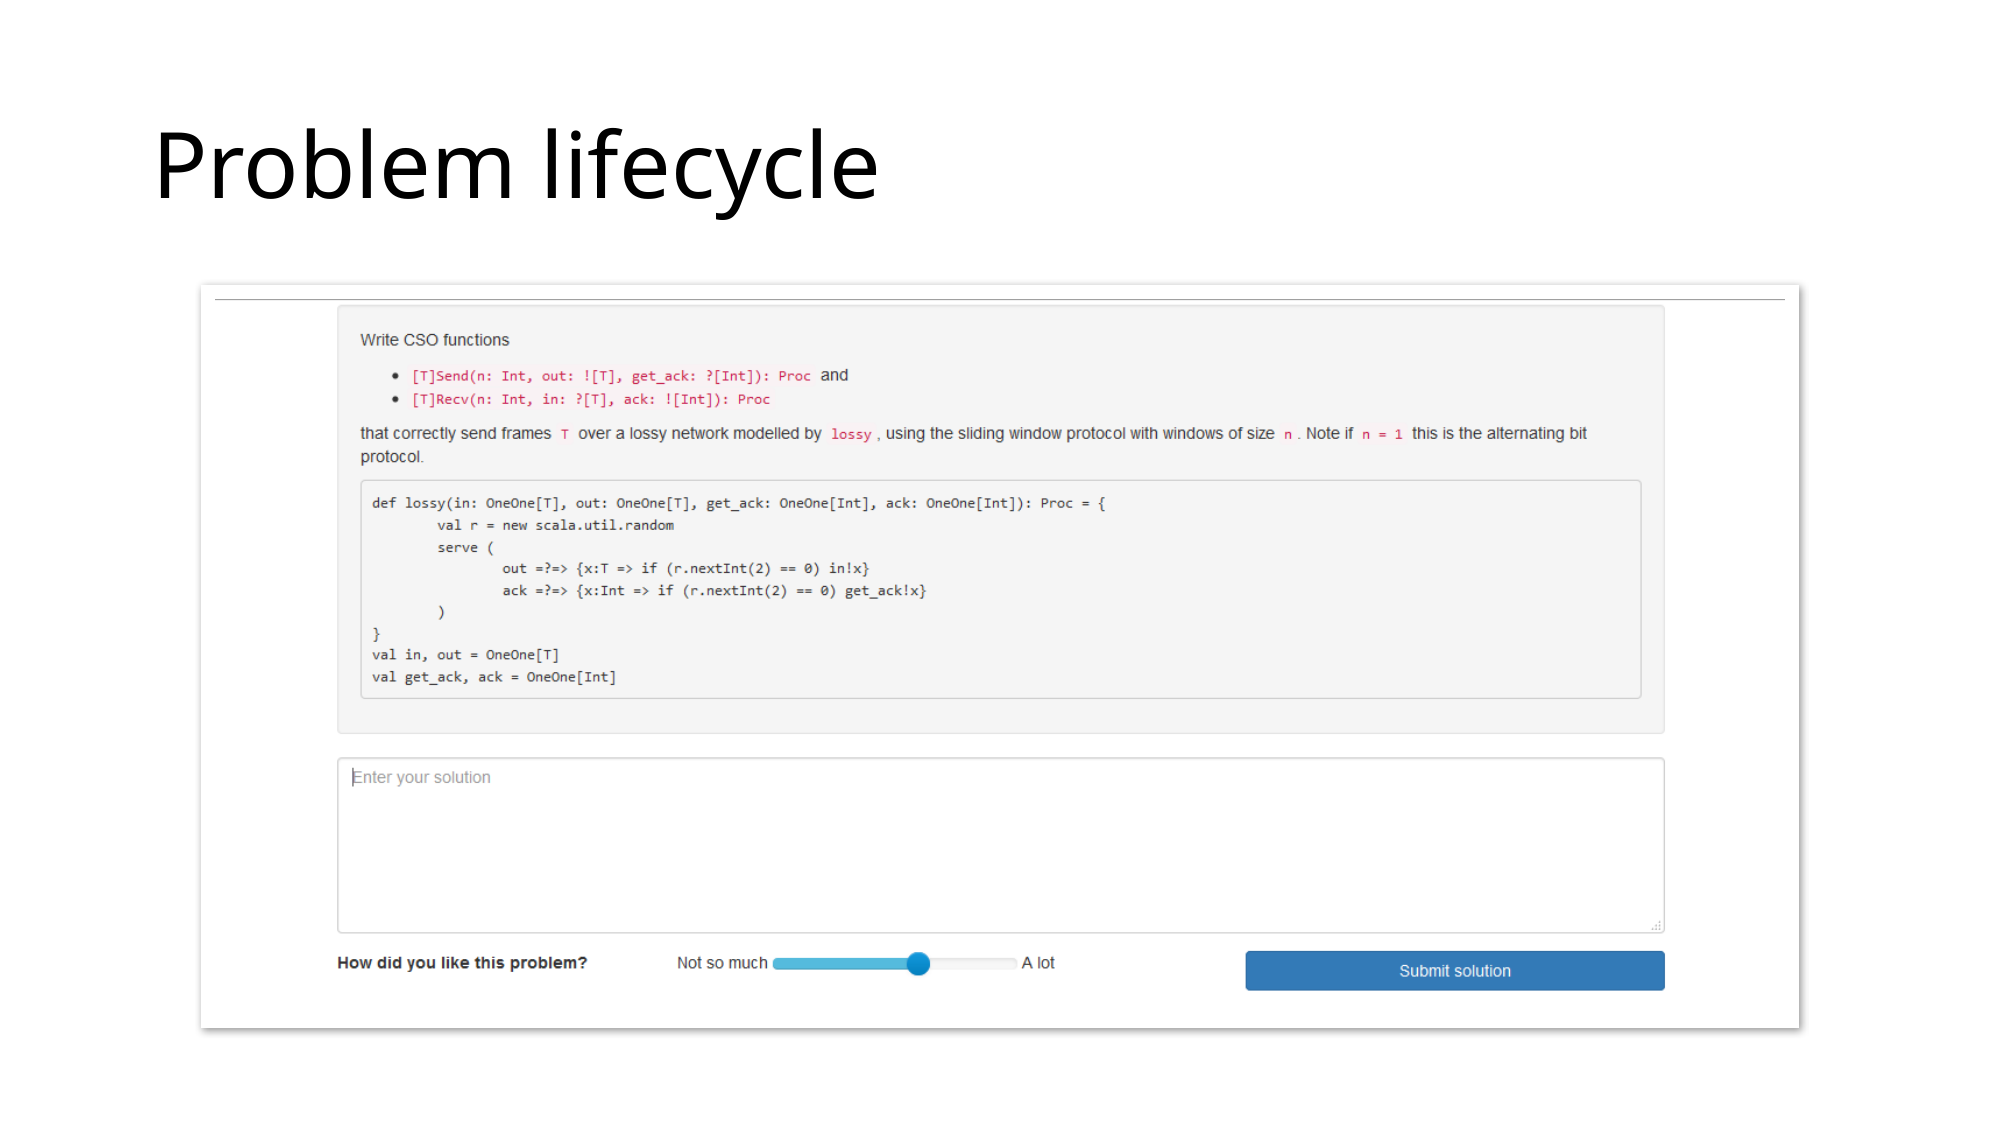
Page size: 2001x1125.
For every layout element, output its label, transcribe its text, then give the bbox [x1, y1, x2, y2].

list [215, 299, 1785, 1014]
title Problem lifecycle [137, 59, 1863, 278]
